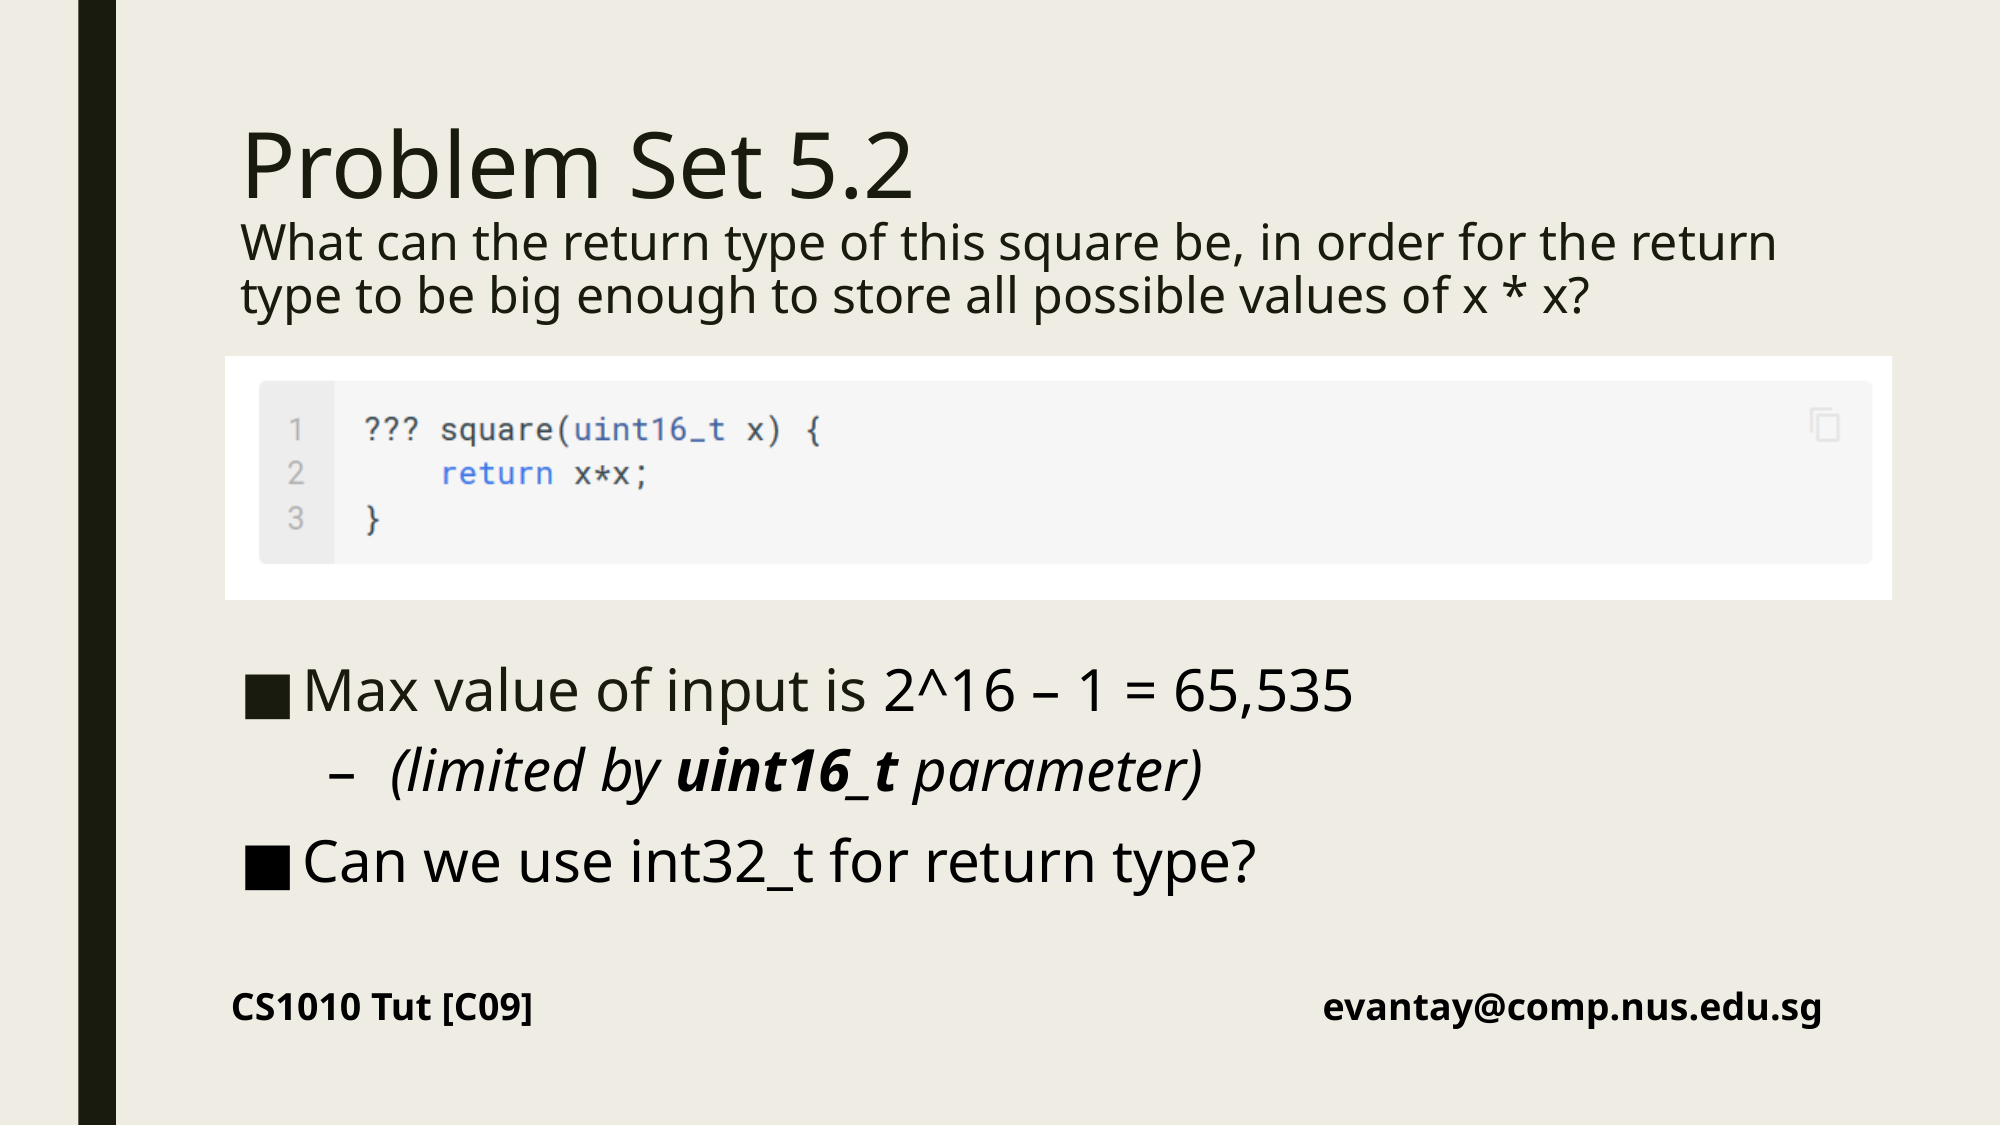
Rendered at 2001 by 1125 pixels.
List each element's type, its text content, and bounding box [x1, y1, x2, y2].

list Max value of input is 2^16 – 1 = 65,535 (limited by uint16_t parameter) Can we use int32_t for return type? [225, 600, 1800, 963]
picture [224, 356, 1893, 600]
title Problem Set 5.2 What can the return type of this square be, in order for the return type to be big enough to store all possible values of x * x? [225, 112, 1800, 356]
